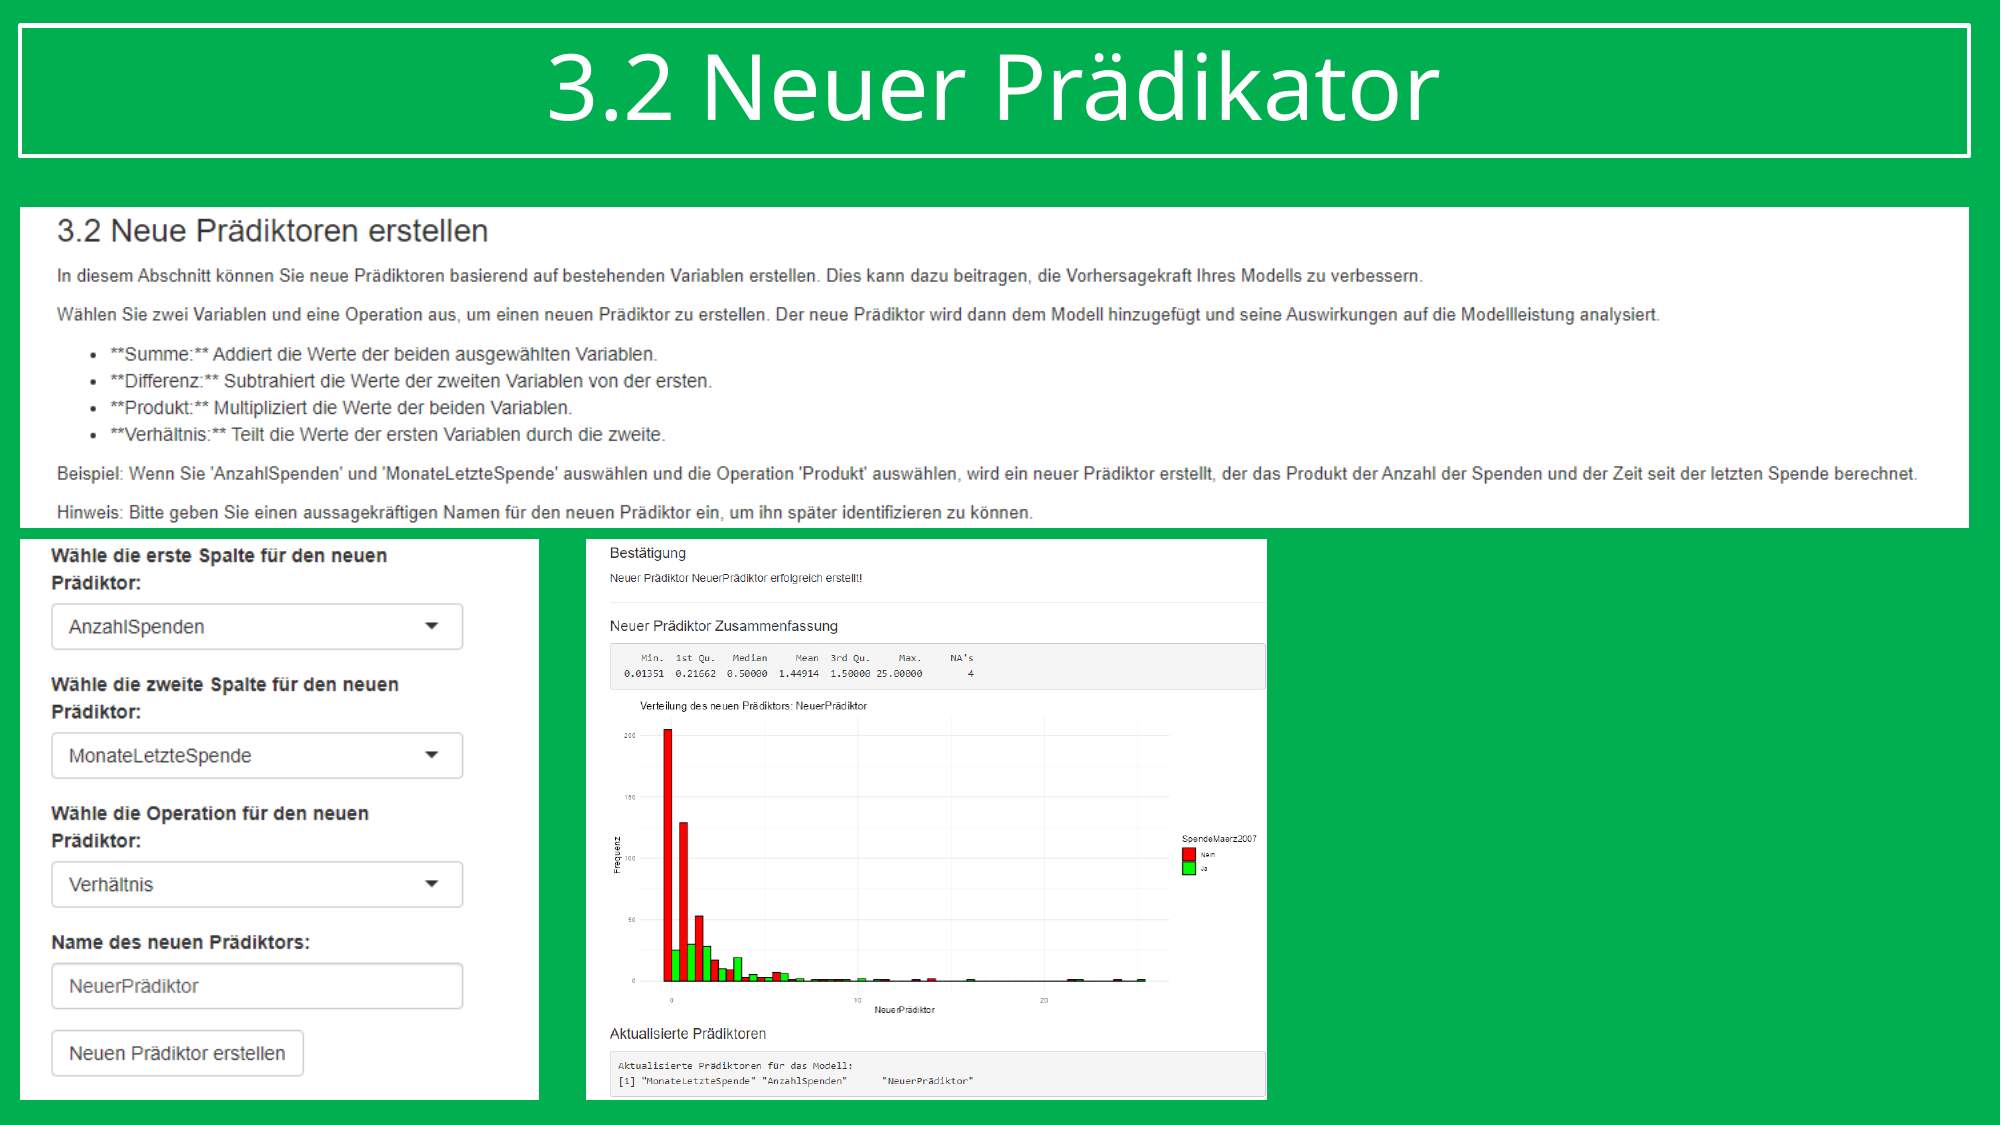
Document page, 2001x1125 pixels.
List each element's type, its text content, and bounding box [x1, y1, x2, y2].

picture [20, 207, 1969, 528]
text_box 3.2 Neuer Prädikator [20, 25, 1969, 157]
picture [20, 539, 539, 1100]
picture [585, 539, 1267, 1100]
